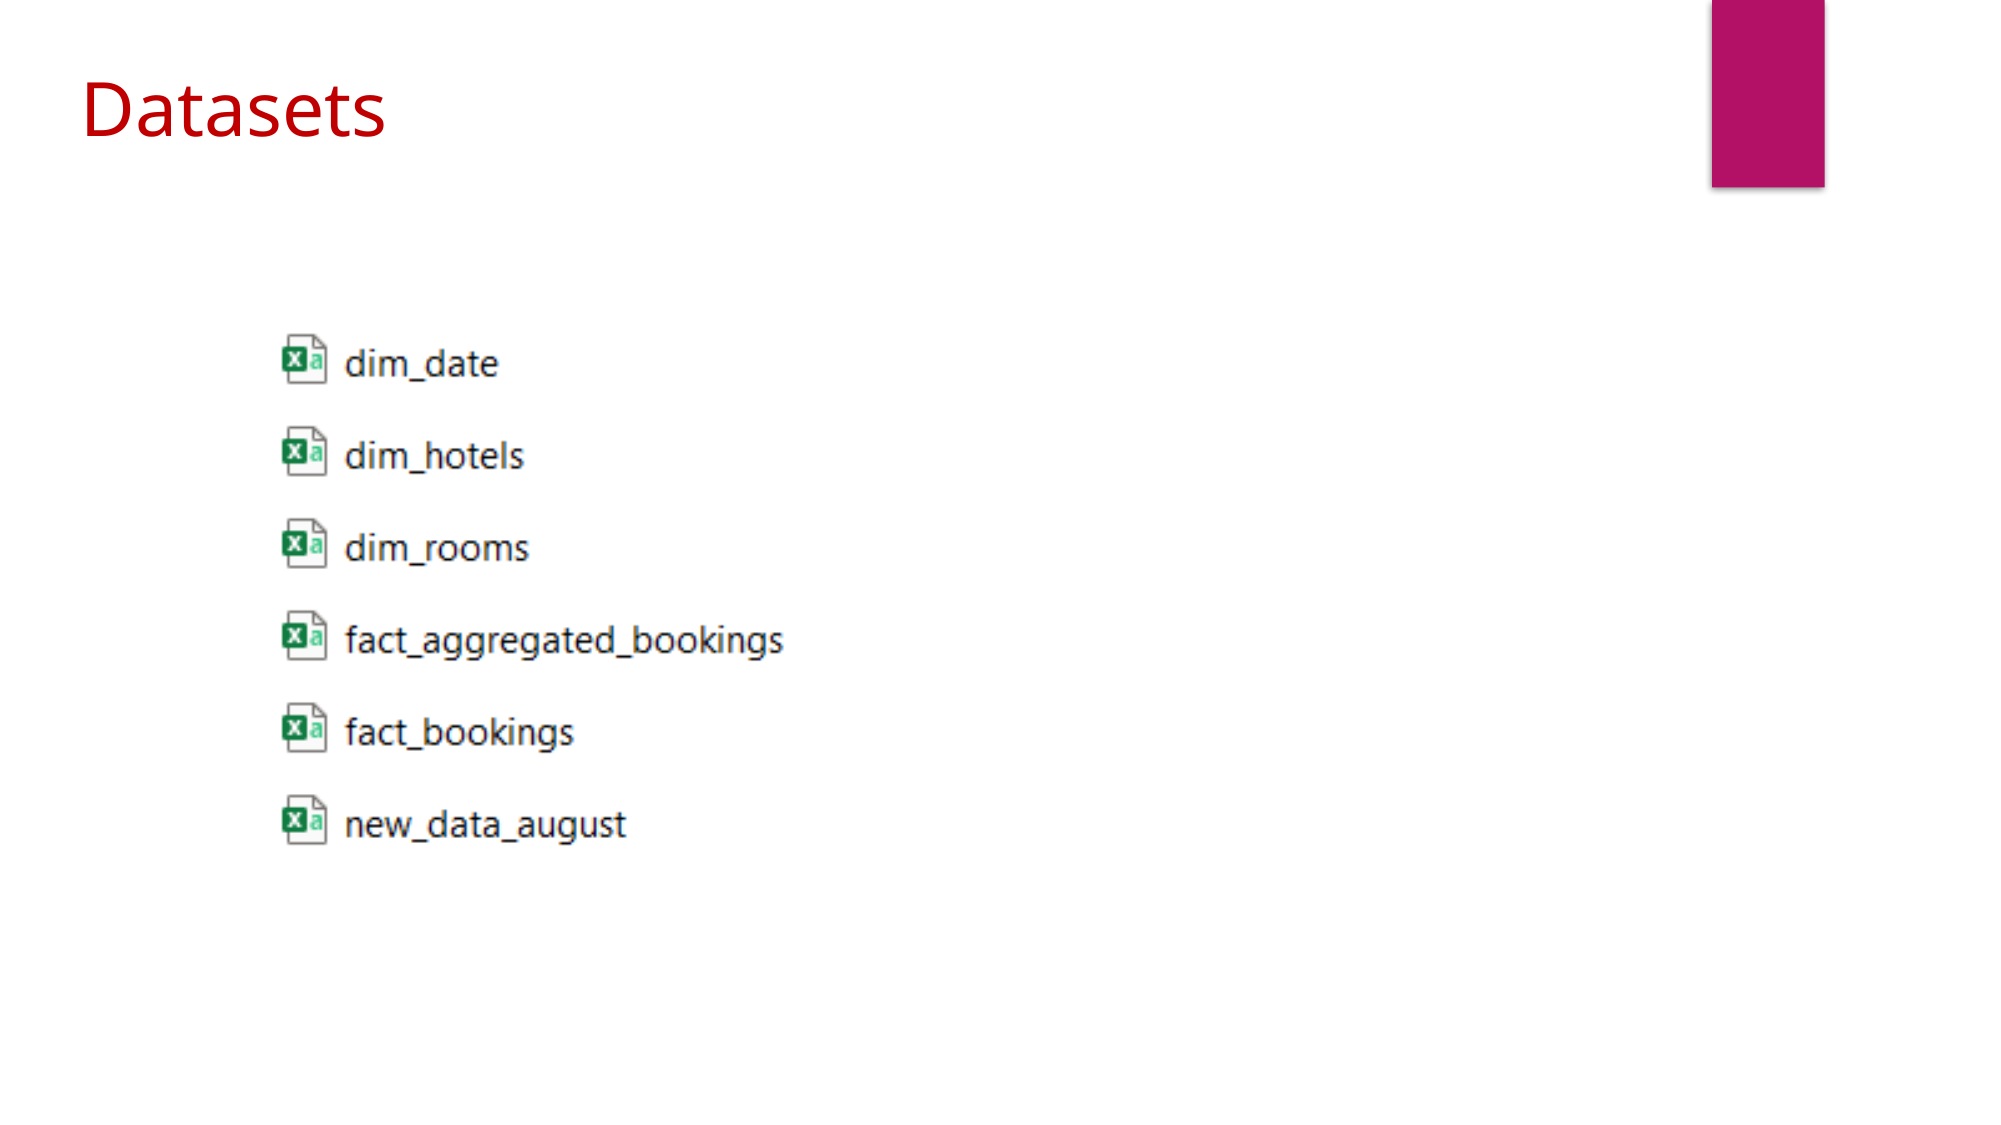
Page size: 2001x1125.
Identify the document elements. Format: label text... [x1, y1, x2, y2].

text_box Datasets [66, 54, 465, 159]
picture [248, 295, 946, 945]
